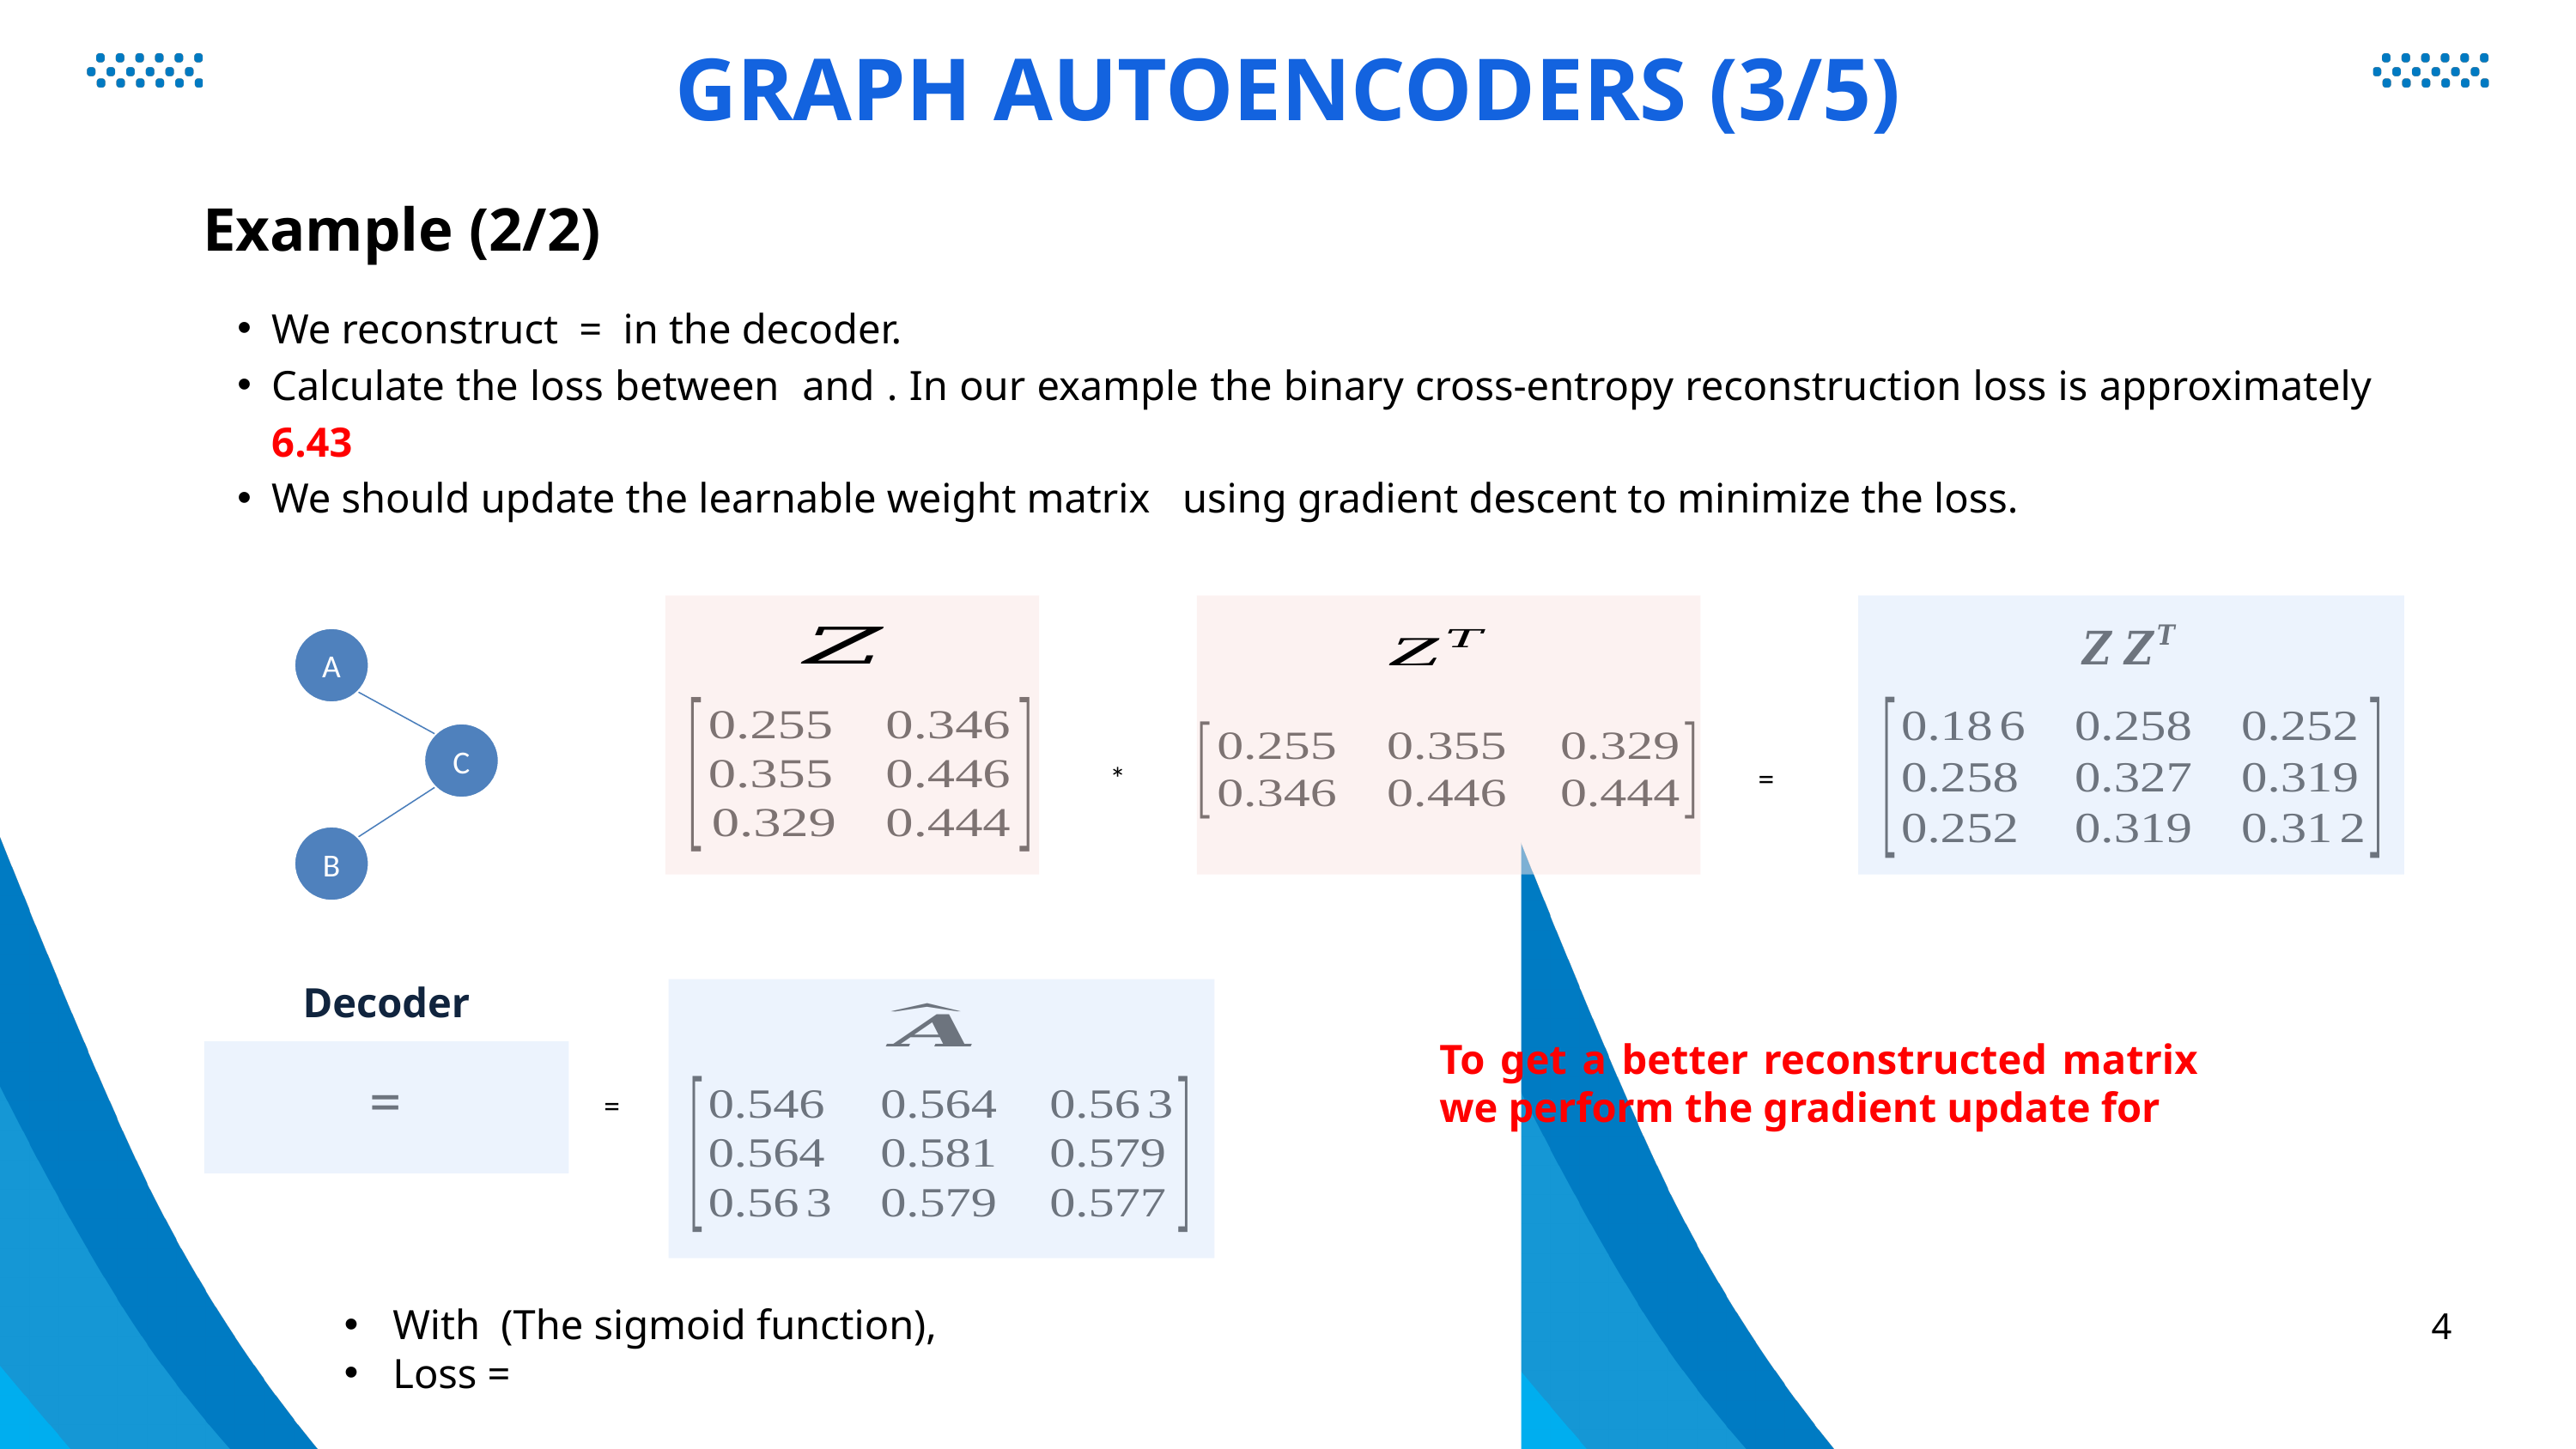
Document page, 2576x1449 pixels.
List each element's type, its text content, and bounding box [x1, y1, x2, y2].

text_box GRAPH AUTOENCODERS (3/5) [549, 43, 2026, 138]
text_box [2372, 53, 2489, 88]
text_box Decoder [289, 970, 483, 1032]
text_box Example (2/2) [203, 191, 1370, 264]
text_box 4 [2431, 1296, 2452, 1348]
text_box [204, 1041, 569, 1173]
text_box [665, 595, 1040, 875]
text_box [293, 627, 501, 902]
text_box [1196, 595, 1701, 875]
text_box = [1745, 751, 1788, 803]
text_box [1858, 595, 2404, 875]
text_box * [1097, 751, 1139, 803]
text_box [87, 53, 204, 88]
text_box [668, 979, 1215, 1258]
text_box [1521, 842, 2576, 1449]
text_box [0, 837, 1058, 1449]
text_box = [591, 1079, 634, 1131]
